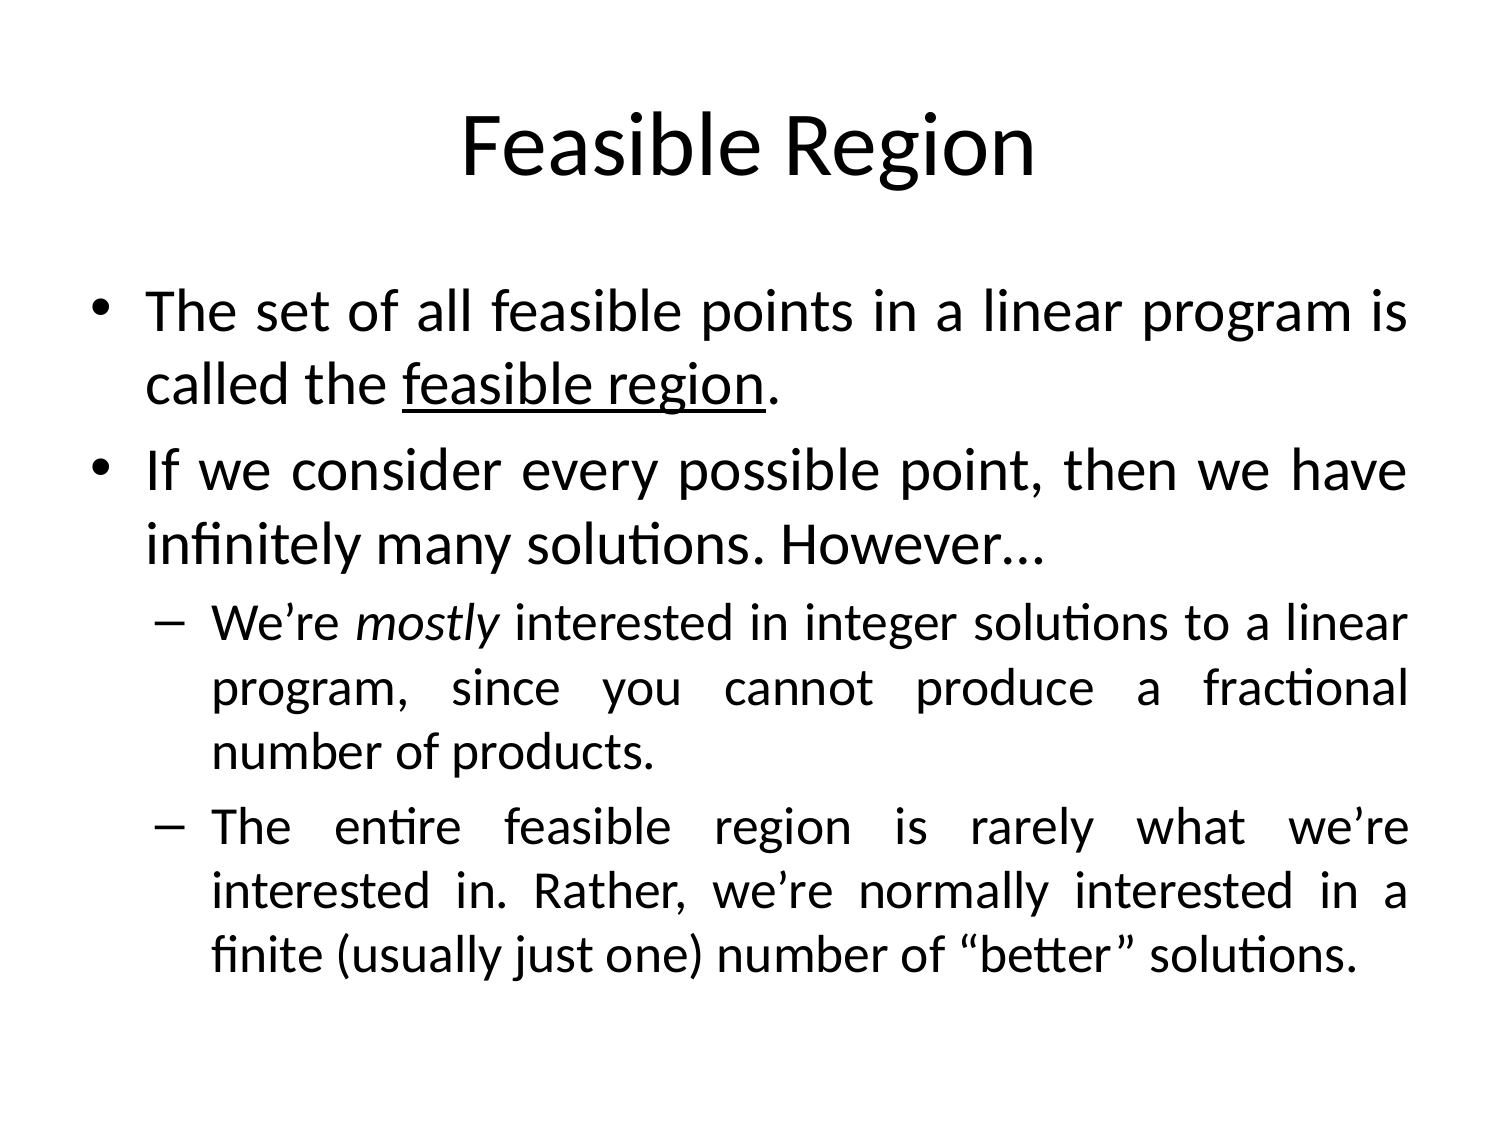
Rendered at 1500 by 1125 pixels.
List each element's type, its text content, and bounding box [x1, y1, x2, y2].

list The set of all feasible points in a linear program is called the feasible region. If we consider every possible point, then we have infinitely many solutions. However… We’re mostly interested in integer solutions to a linear program, since you cannot produce a fractional number of products. The entire feasible region is rarely what we’re interested in. Rather, we’re normally interested in a finite (usually just one) number of “better” solutions. [75, 262, 1425, 1005]
title Feasible Region [75, 45, 1425, 233]
